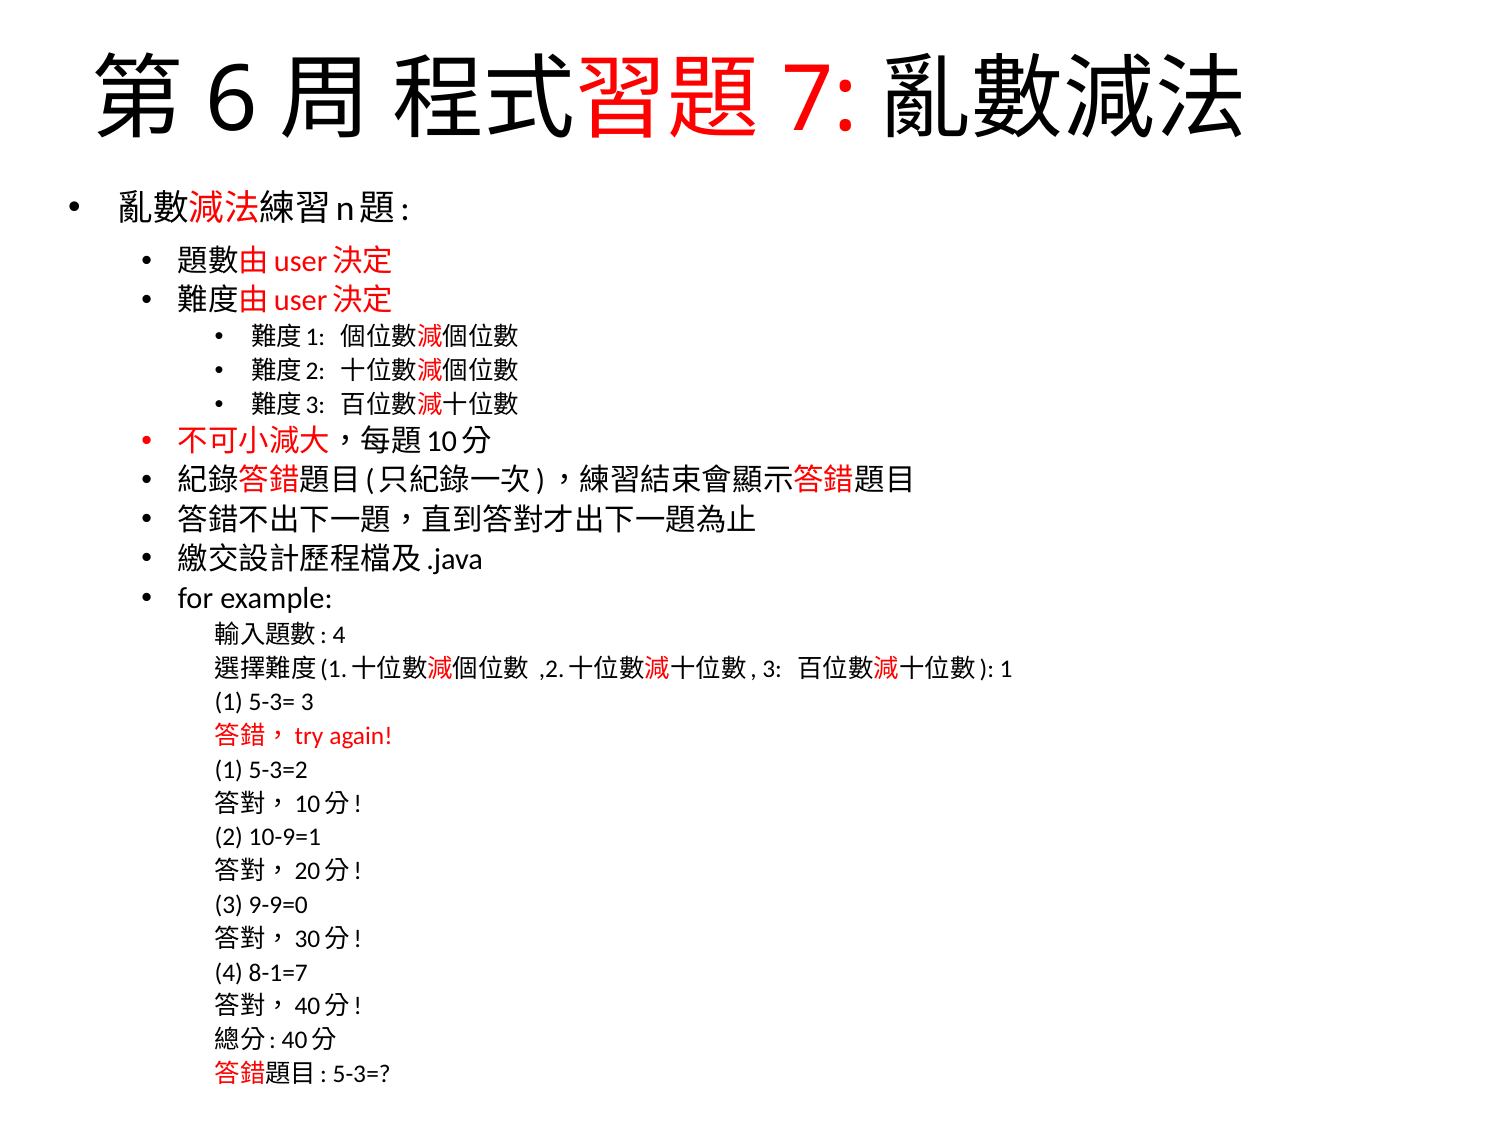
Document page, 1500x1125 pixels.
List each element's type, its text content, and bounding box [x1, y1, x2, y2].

list 亂數減法練習n題: (1 )出10題，答錯不出下一題，直到答對為止； (2)出N題，由user決定題數，每題10分，答錯之題目須於結束時顯示； 題數由user決定 難度由user決定 難度1: 個位數減個位數 難度2: 十位數減個位數 難度3: 百位數減十位數 不可小減大，每題10分 紀錄答錯題目(只紀錄一次)，練習結束會顯示答錯題目 答錯不出下一題，直到答對才出下一題為止 繳交設計歷程檔及.java for example: 輸入題數: 4 選擇難度(1.十位數減個位數 ,2.十位數減十位數, 3: 百位數減十位數): 1 (1) 5-3= 3 答錯，try again! (1) 5-3=2 答對，10分! (2) 10-9=1 答對，20分! (3) 9-9=0 答對，30分! (4) 8-1=7 答對，40分! 總分: 40分 答錯題目: 5-3=? [53, 182, 1347, 1106]
title 第6周 程式習題7:亂數減法 [76, 19, 1371, 183]
